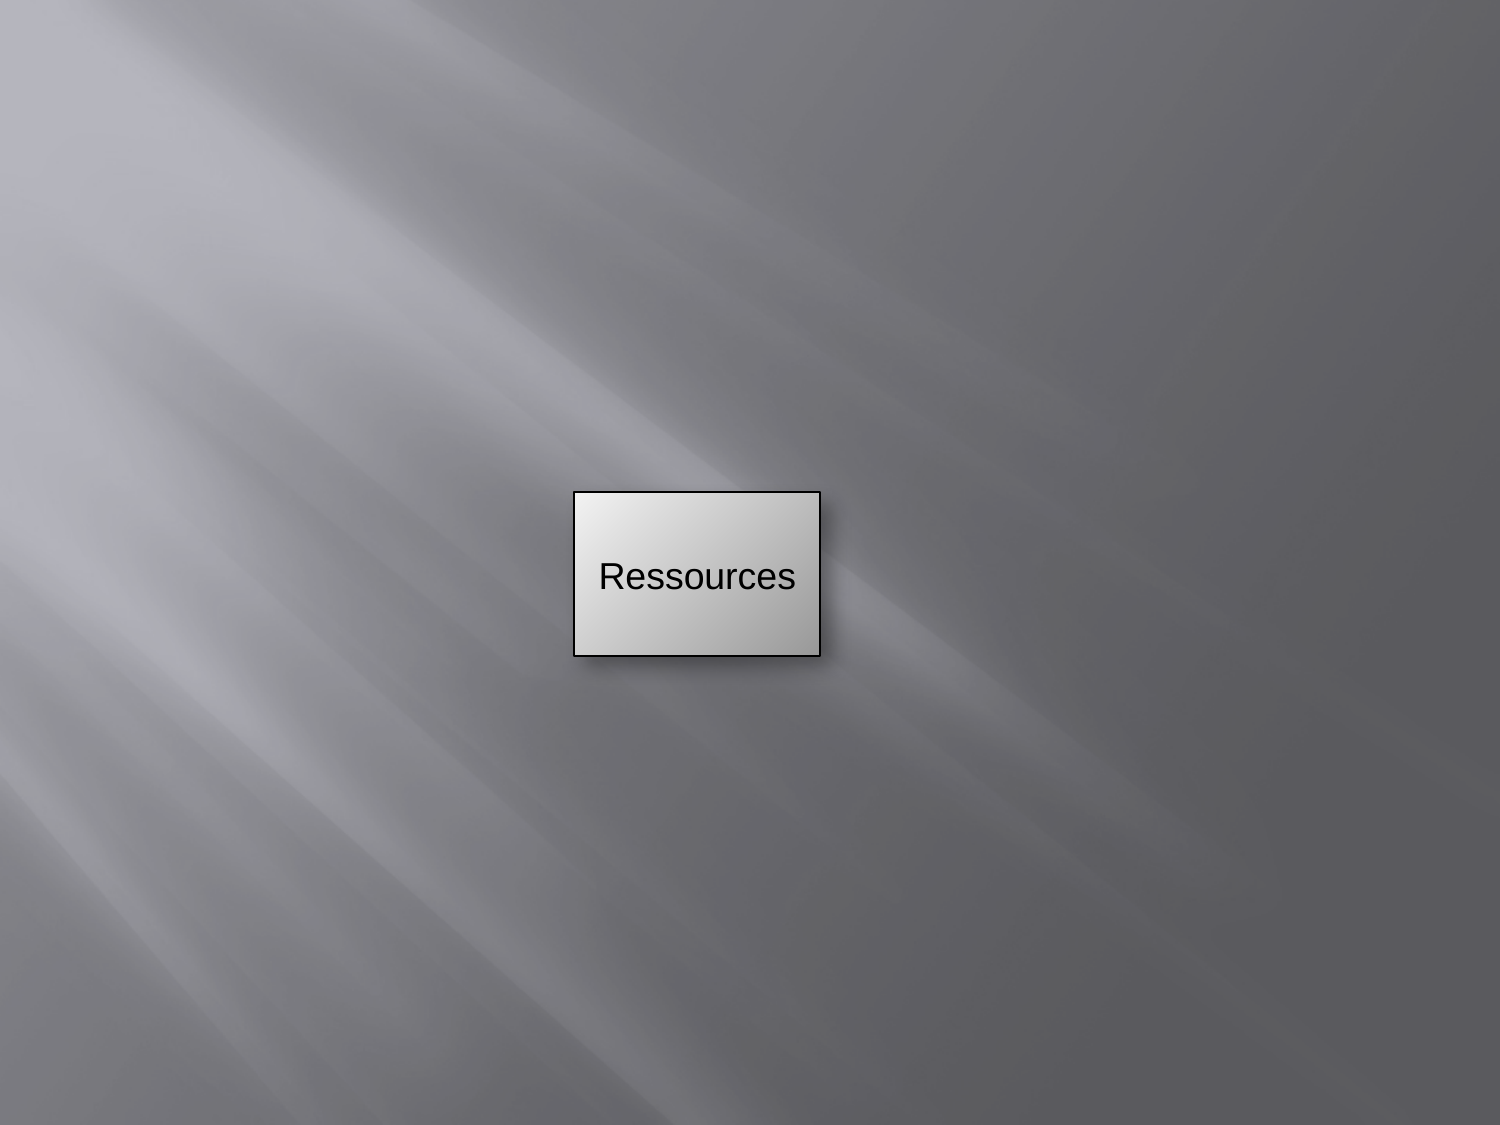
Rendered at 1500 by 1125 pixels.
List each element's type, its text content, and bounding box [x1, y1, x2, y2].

text_box Ressources [573, 491, 821, 657]
